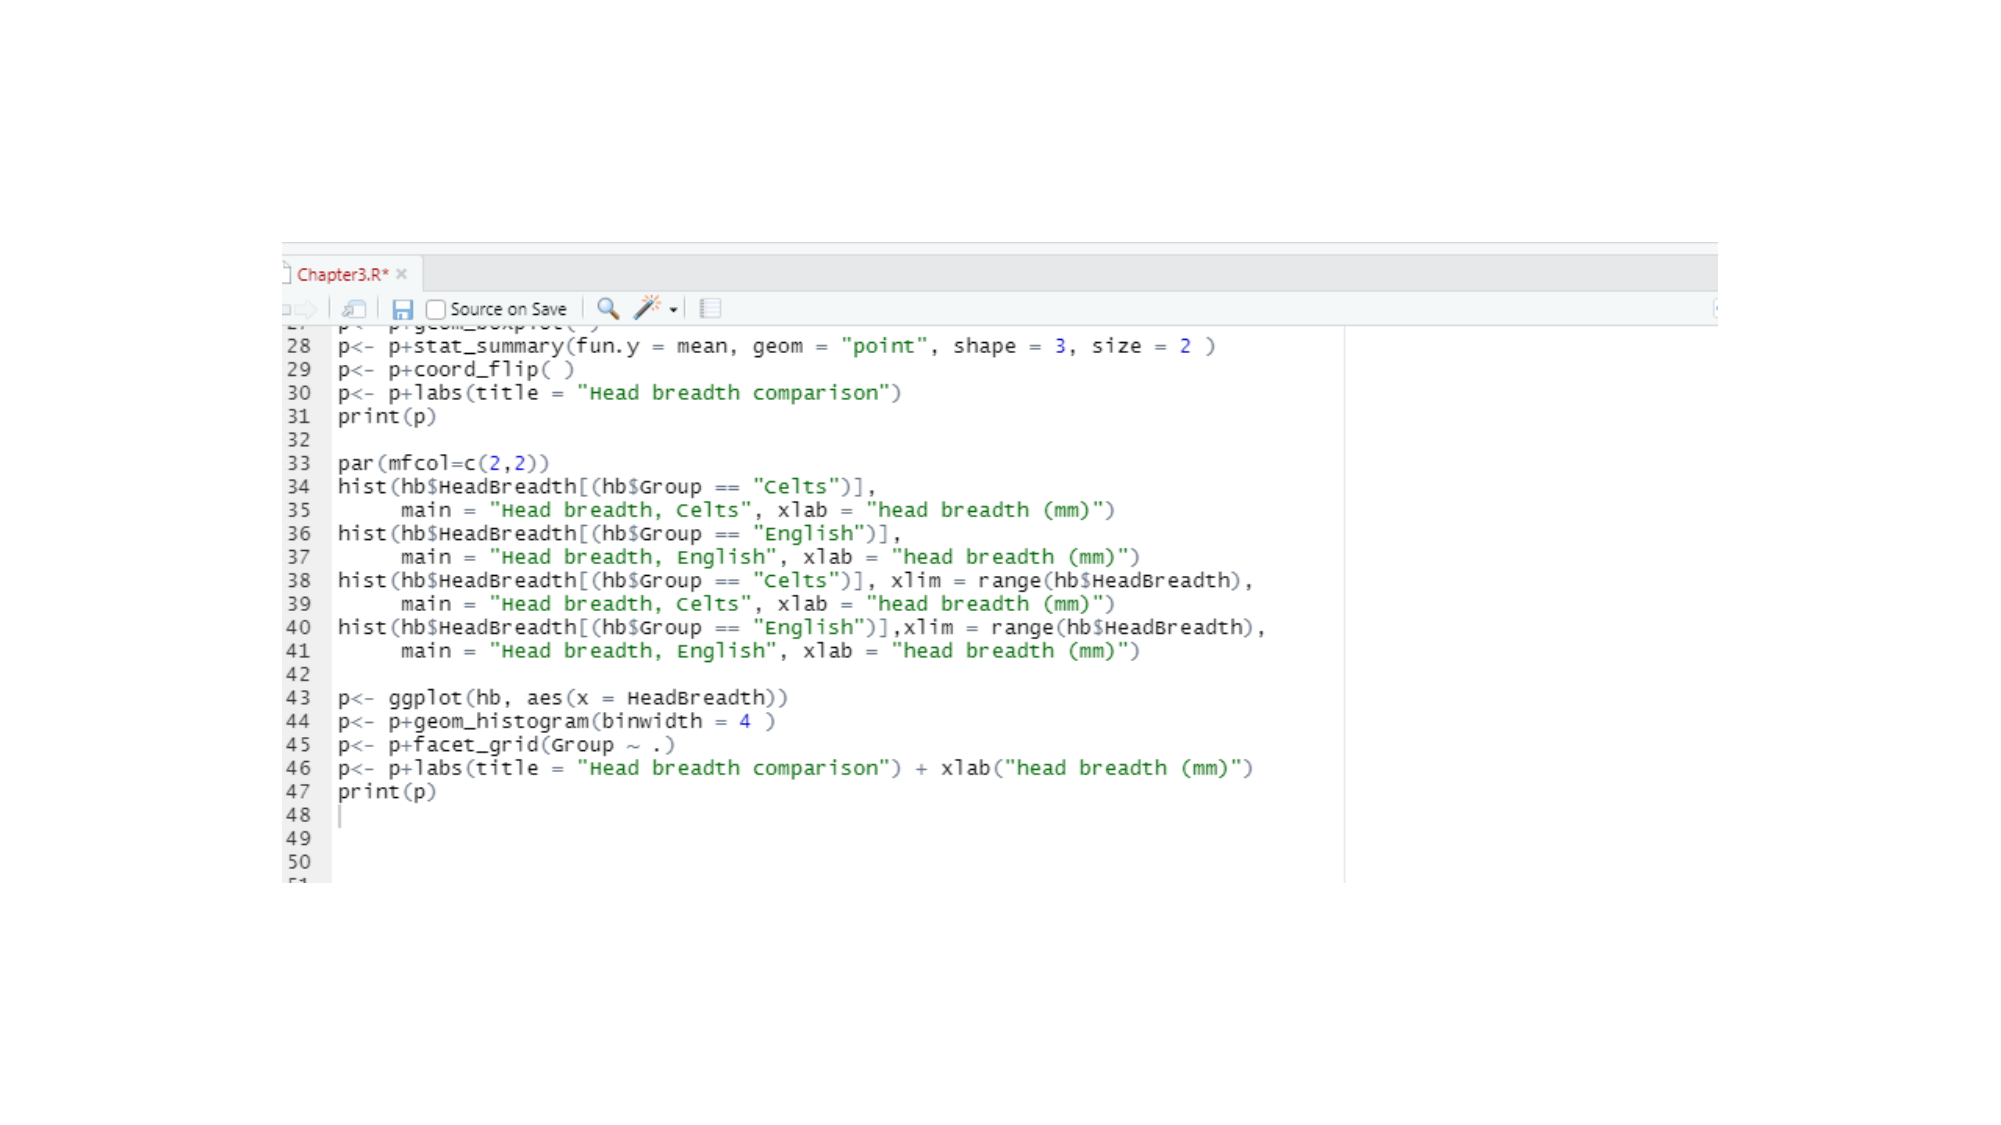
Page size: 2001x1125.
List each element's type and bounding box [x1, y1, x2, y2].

picture [282, 242, 1718, 883]
